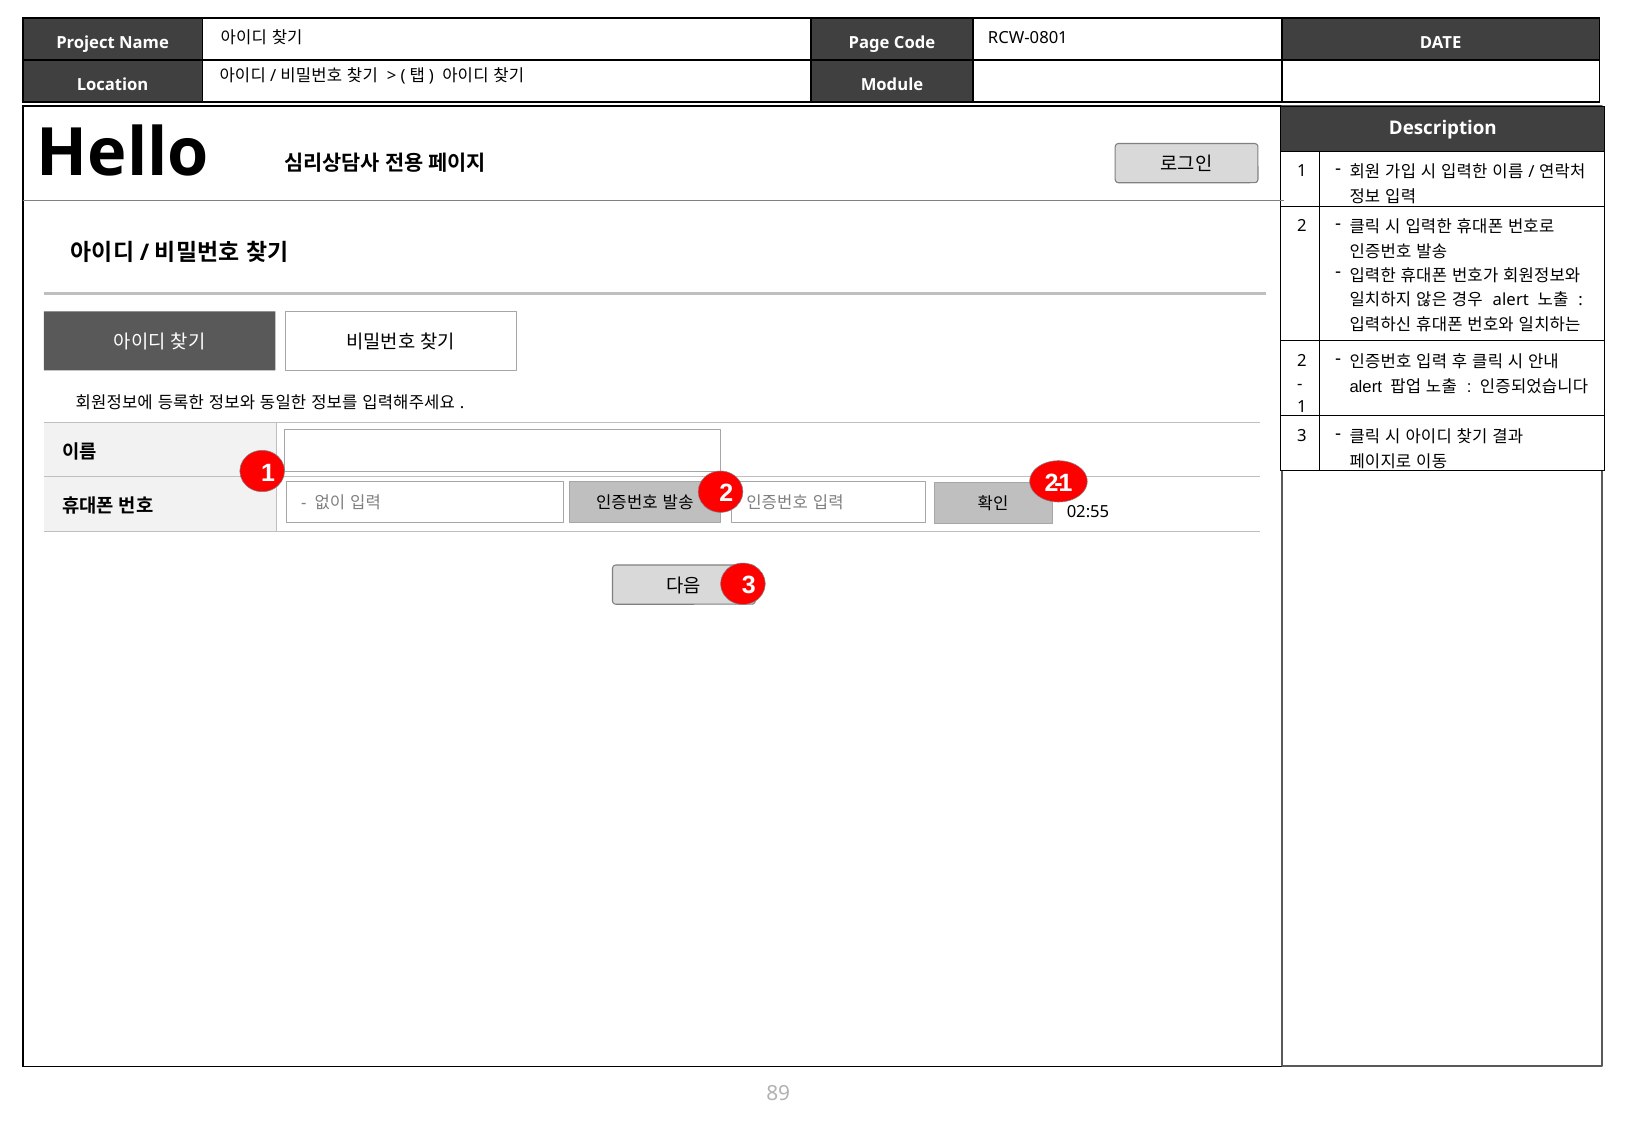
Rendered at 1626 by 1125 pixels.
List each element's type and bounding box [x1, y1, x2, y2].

text_box [283, 309, 519, 373]
table_header [277, 423, 1260, 476]
text_box [237, 428, 927, 525]
text_box [60, 384, 480, 419]
text_box [204, 57, 540, 93]
text_box [22, 101, 224, 197]
table_cell [44, 477, 276, 531]
table_cell [1281, 416, 1319, 470]
table_header [44, 423, 276, 476]
table_cell [277, 477, 1050, 531]
slide_number [588, 1063, 968, 1124]
table_cell [1281, 152, 1319, 206]
text_box [932, 458, 1151, 533]
text_box [1113, 141, 1261, 185]
text_box [973, 19, 1083, 54]
table_cell [1320, 207, 1604, 340]
text_box [610, 560, 768, 607]
table_cell [1281, 341, 1319, 415]
table_cell [1089, 477, 1260, 531]
text_box [42, 309, 277, 373]
table_cell [1320, 152, 1604, 206]
text_box [205, 19, 318, 54]
table_header [1281, 107, 1604, 151]
text_box [269, 142, 501, 183]
text_box [55, 230, 304, 273]
table_cell [1320, 416, 1604, 470]
table_cell [1281, 207, 1319, 340]
table_cell [1320, 341, 1604, 415]
